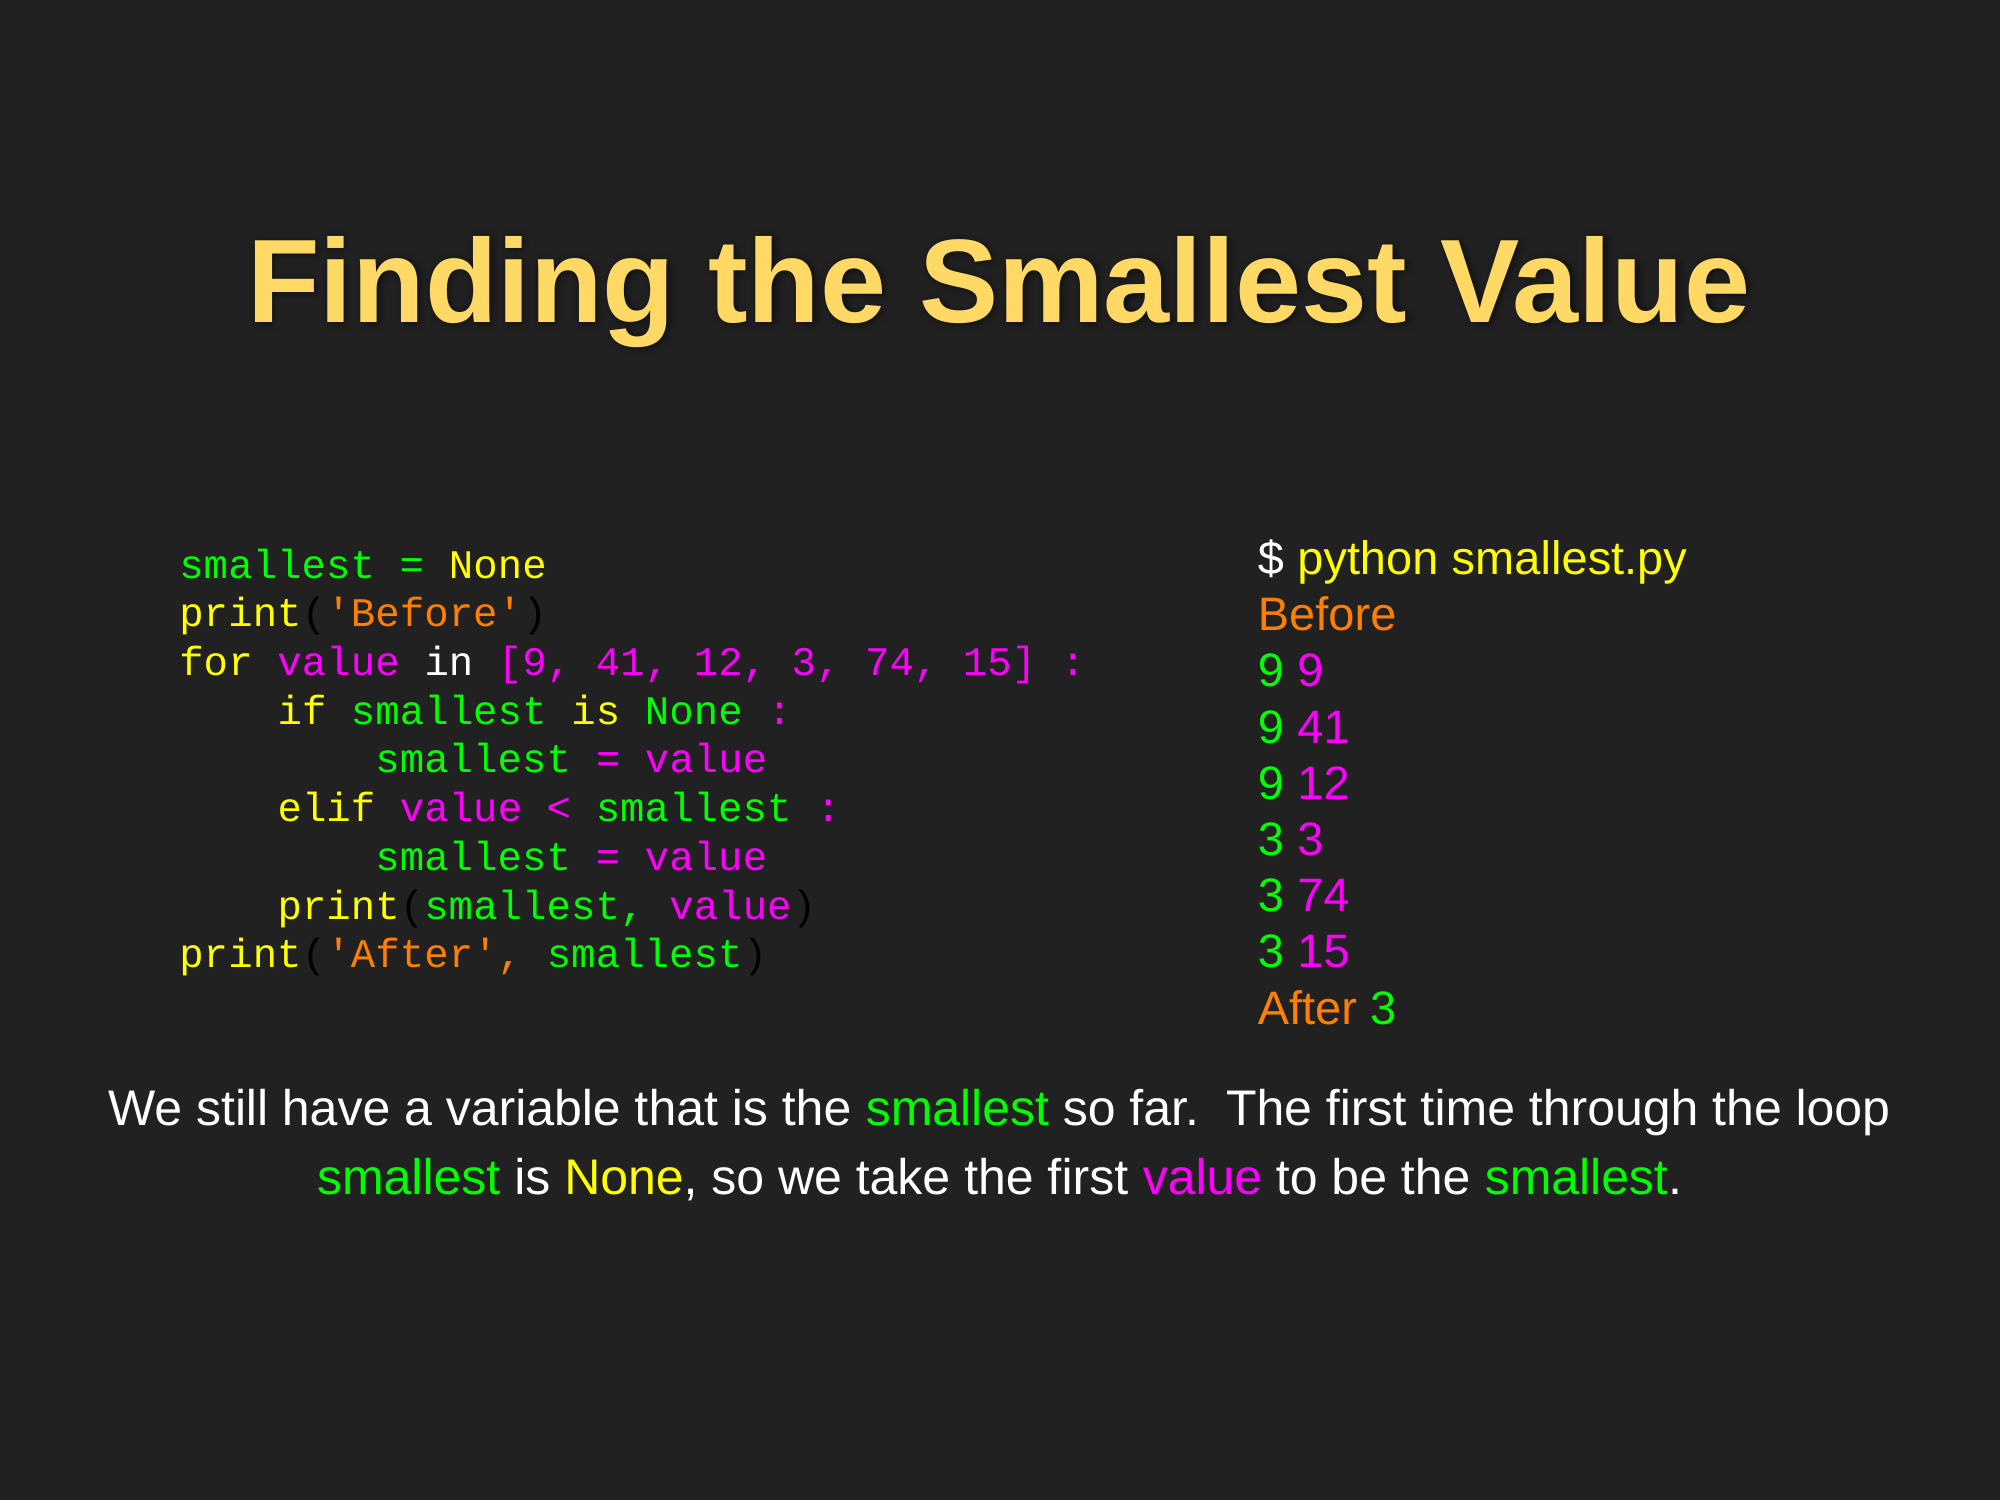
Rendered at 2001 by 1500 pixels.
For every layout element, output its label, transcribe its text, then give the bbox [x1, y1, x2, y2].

text_box smallest = None print('Before') for value in [9, 41, 12, 3, 74, 15] : if smallest is None : smallest = value elif value < smallest : smallest = value print(smallest, value) print('After', smallest) [179, 450, 1133, 1063]
text_box $ python smallest.py Before 9 9 9 41 9 12 3 3 3 74 3 15 After 3 [1257, 473, 1726, 1063]
text_box We still have a variable that is the smallest so far. The first time through the loop smallest is None, so we take the first value to be the smallest. [85, 1063, 1914, 1207]
title Finding the Smallest Value [142, 134, 1857, 417]
